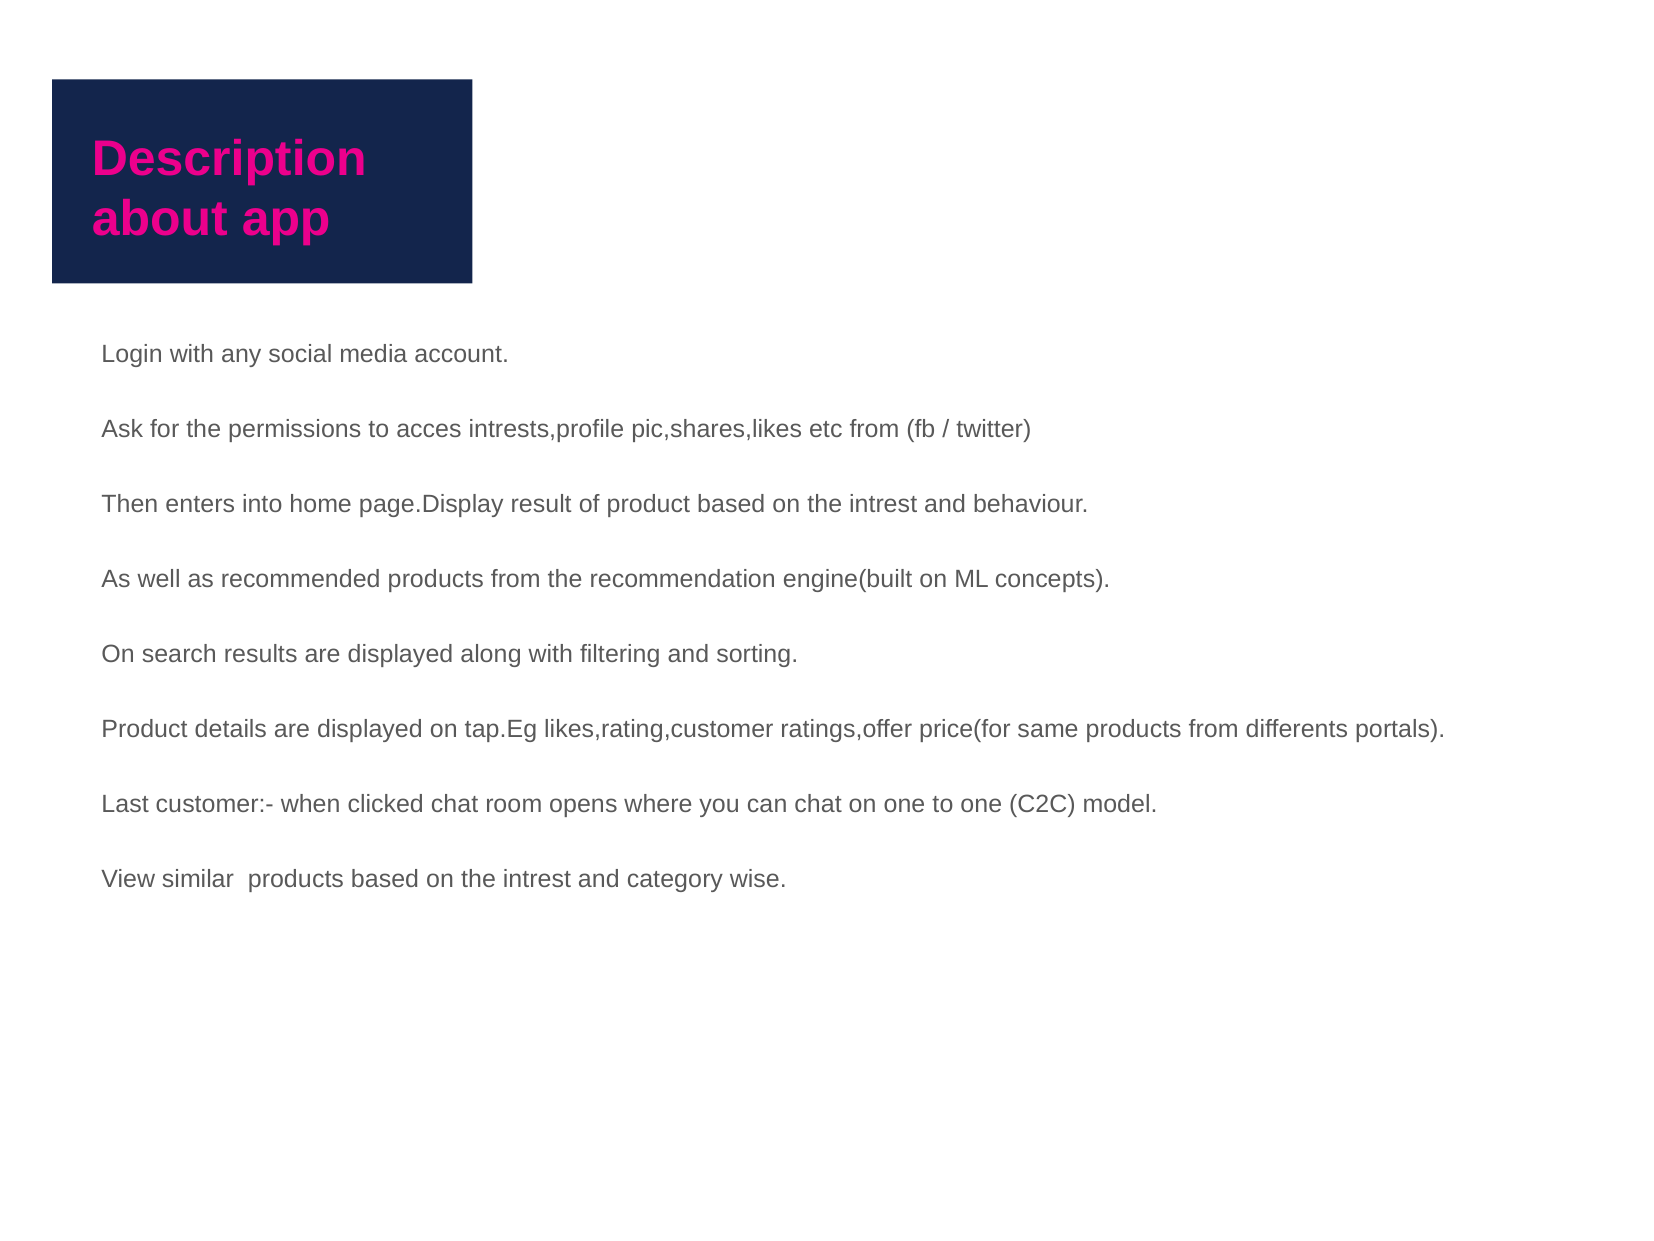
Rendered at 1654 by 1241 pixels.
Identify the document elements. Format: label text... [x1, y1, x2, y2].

text_box Login with any social media account. Ask for the permissions to acces intrests,profile pic,shares,likes etc from (fb / twitter) Then enters into home page.Display result of product based on the intrest and behaviour. As well as recommended products from the recommendation engine(built on ML concepts). On search results are displayed along with filtering and sorting. Product details are displayed on tap.Eg likes,rating,customer ratings,offer price(for same products from differents portals). Last customer:- when clicked chat room opens where you can chat on one to one (C2C) model. View similar products based on the intrest and category wise. [86, 330, 1559, 914]
text_box [52, 79, 473, 284]
text_box Description about app [77, 118, 437, 247]
